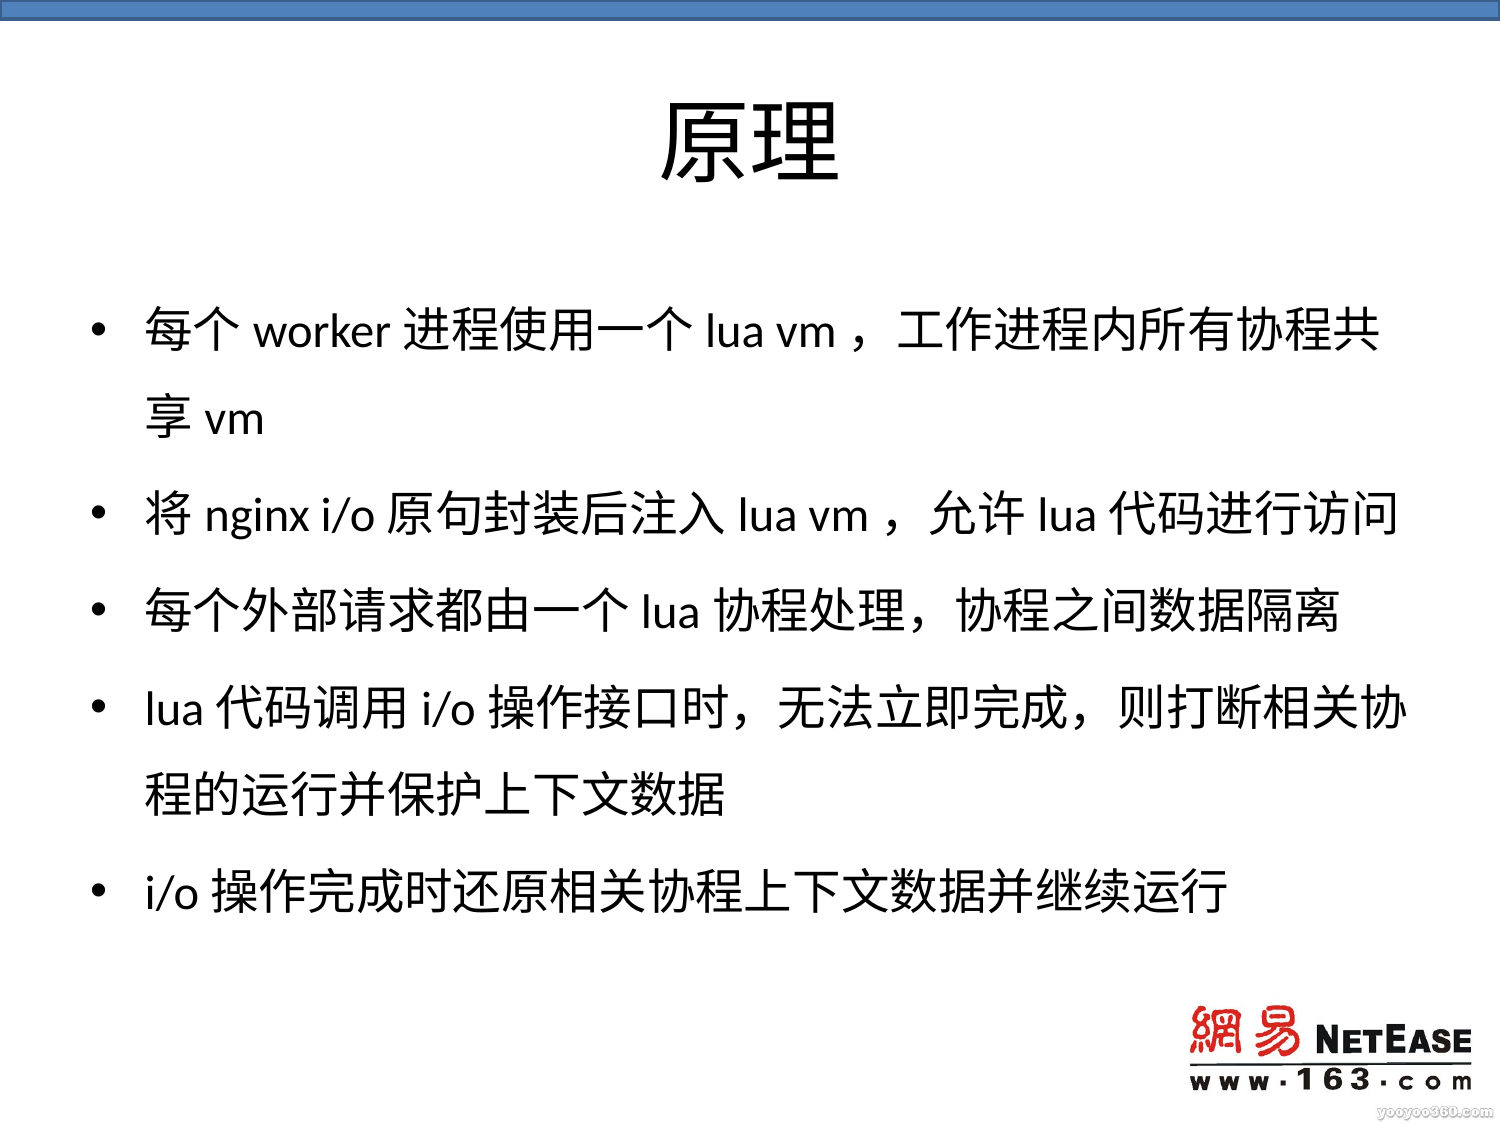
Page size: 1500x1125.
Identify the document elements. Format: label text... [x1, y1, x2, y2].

title 原理 [75, 45, 1425, 233]
picture [1161, 970, 1500, 1125]
list 每个worker进程使用一个lua vm，工作进程内所有协程共享vm 将nginx i/o原句封装后注入lua vm，允许lua代码进行访问 每个外部请求都由一个lua协程处理，协程之间数据隔离 lua代码调用i/o操作接口时，无法立即完成，则打断相关协程的运行并保护上下文数据 i/o操作完成时还原相关协程上下文数据并继续运行 [75, 262, 1425, 1005]
